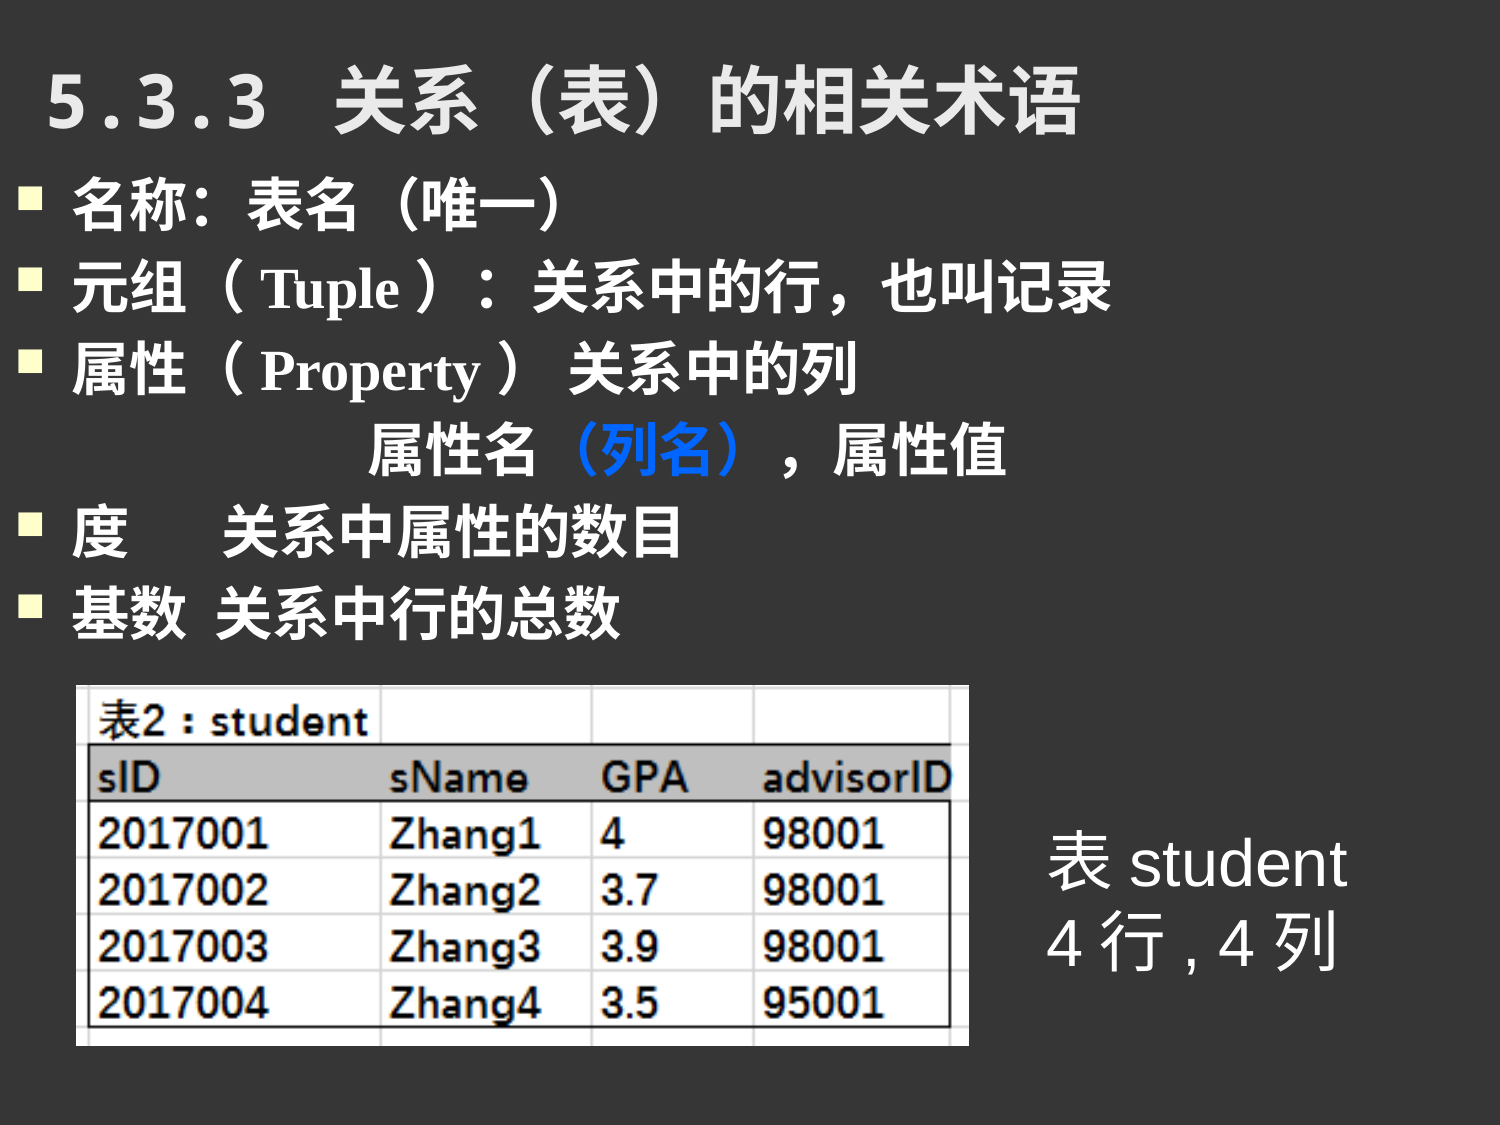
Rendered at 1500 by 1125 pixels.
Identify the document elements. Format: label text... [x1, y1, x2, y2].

list 名称：表名（唯一） 元组（Tuple）：关系中的行，也叫记录 属性（Property） 关系中的列 属性名（列名），属性值 度 关系中属性的数目 基数 关系中行的总数 [0, 160, 1393, 866]
picture [76, 684, 970, 1046]
title 5.3.3 关系（表）的相关术语 [29, 35, 1305, 161]
text_box 表student 4行, 4列 [1031, 812, 1392, 988]
